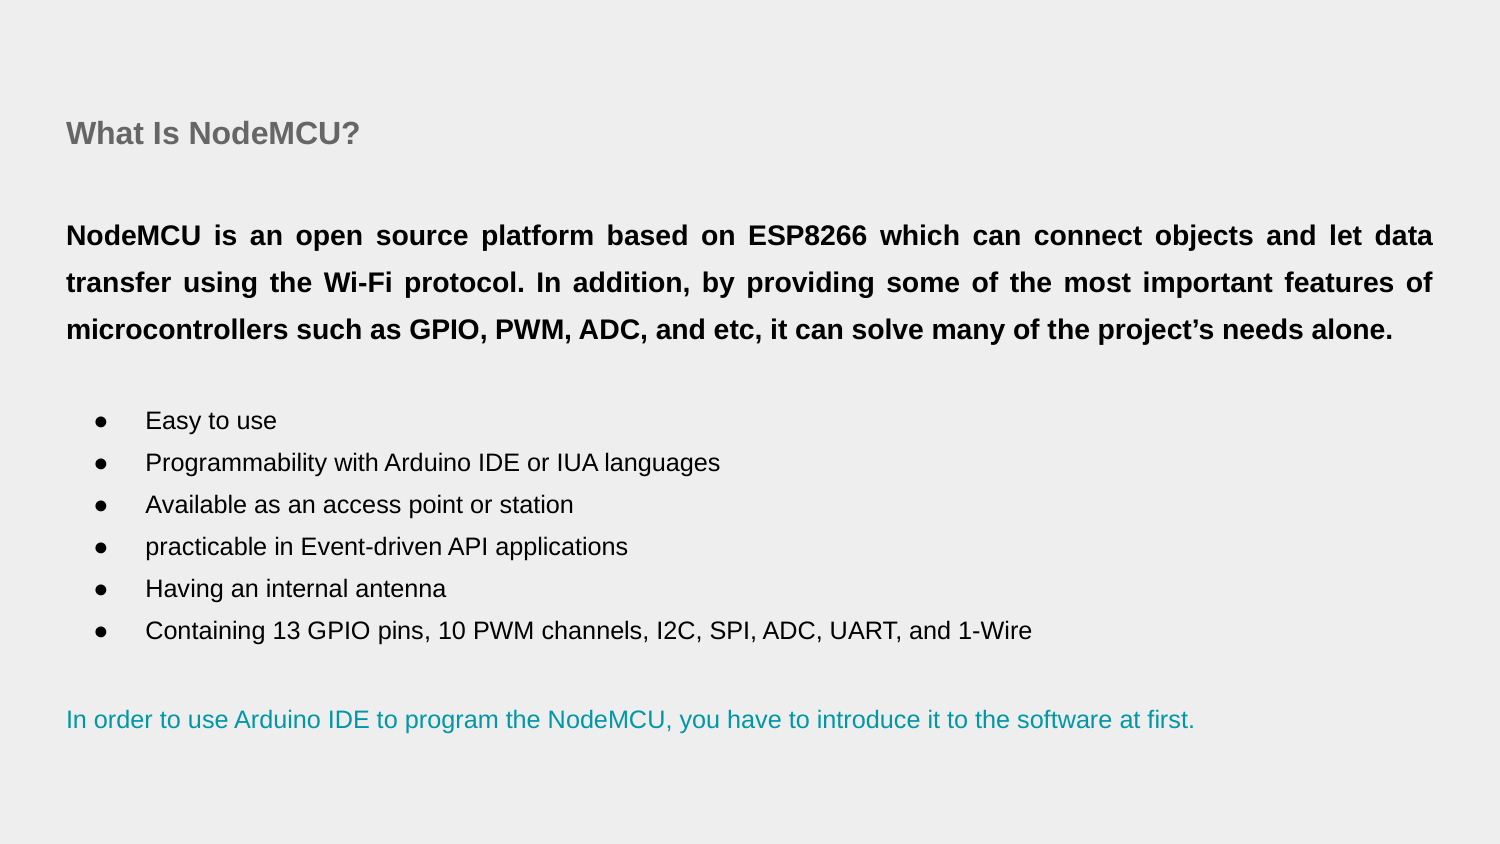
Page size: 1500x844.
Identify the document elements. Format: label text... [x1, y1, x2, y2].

title What Is NodeMCU? [51, 72, 1449, 167]
list NodeMCU is an open source platform based on ESP8266 which can connect objects and let data transfer using the Wi-Fi protocol. In addition, by providing some of the most important features of microcontrollers such as GPIO, PWM, ADC, and etc, it can solve many of the project’s needs alone. Easy to use Programmability with Arduino IDE or IUA languages Available as an access point or station practicable in Event-driven API applications Having an internal antenna Containing 13 GPIO pins, 10 PWM channels, I2C, SPI, ADC, UART, and 1-Wire In order to use Arduino IDE to program the NodeMCU, you have to introduce it to the software at first. [51, 189, 1449, 750]
